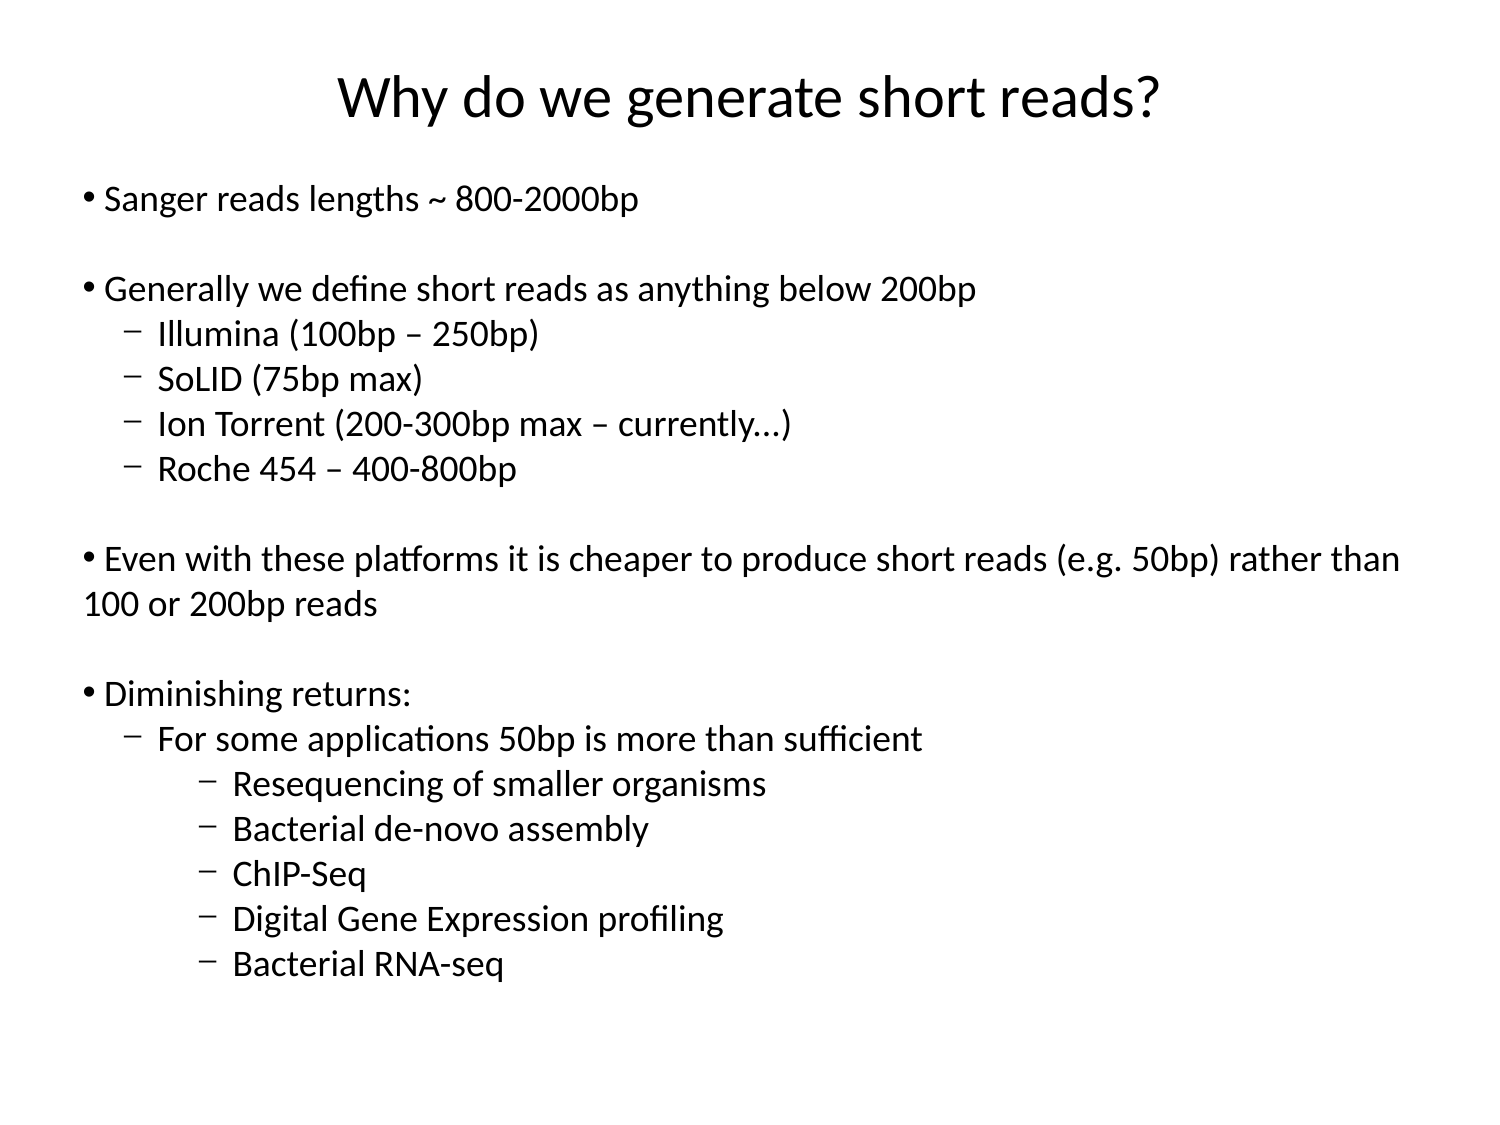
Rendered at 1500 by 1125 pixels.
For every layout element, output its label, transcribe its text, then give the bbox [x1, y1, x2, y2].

text_box Sanger reads lengths ~ 800-2000bp Generally we define short reads as anything below 200bp Illumina (100bp – 250bp) SoLID (75bp max) Ion Torrent (200-300bp max – currently...) Roche 454 – 400-800bp Even with these platforms it is cheaper to produce short reads (e.g. 50bp) rather than 100 or 200bp reads Diminishing returns: For some applications 50bp is more than sufficient Resequencing of smaller organisms Bacterial de-novo assembly ChIP-Seq Digital Gene Expression profiling Bacterial RNA-seq [68, 167, 1452, 1125]
title Why do we generate short reads? [110, 0, 1391, 167]
